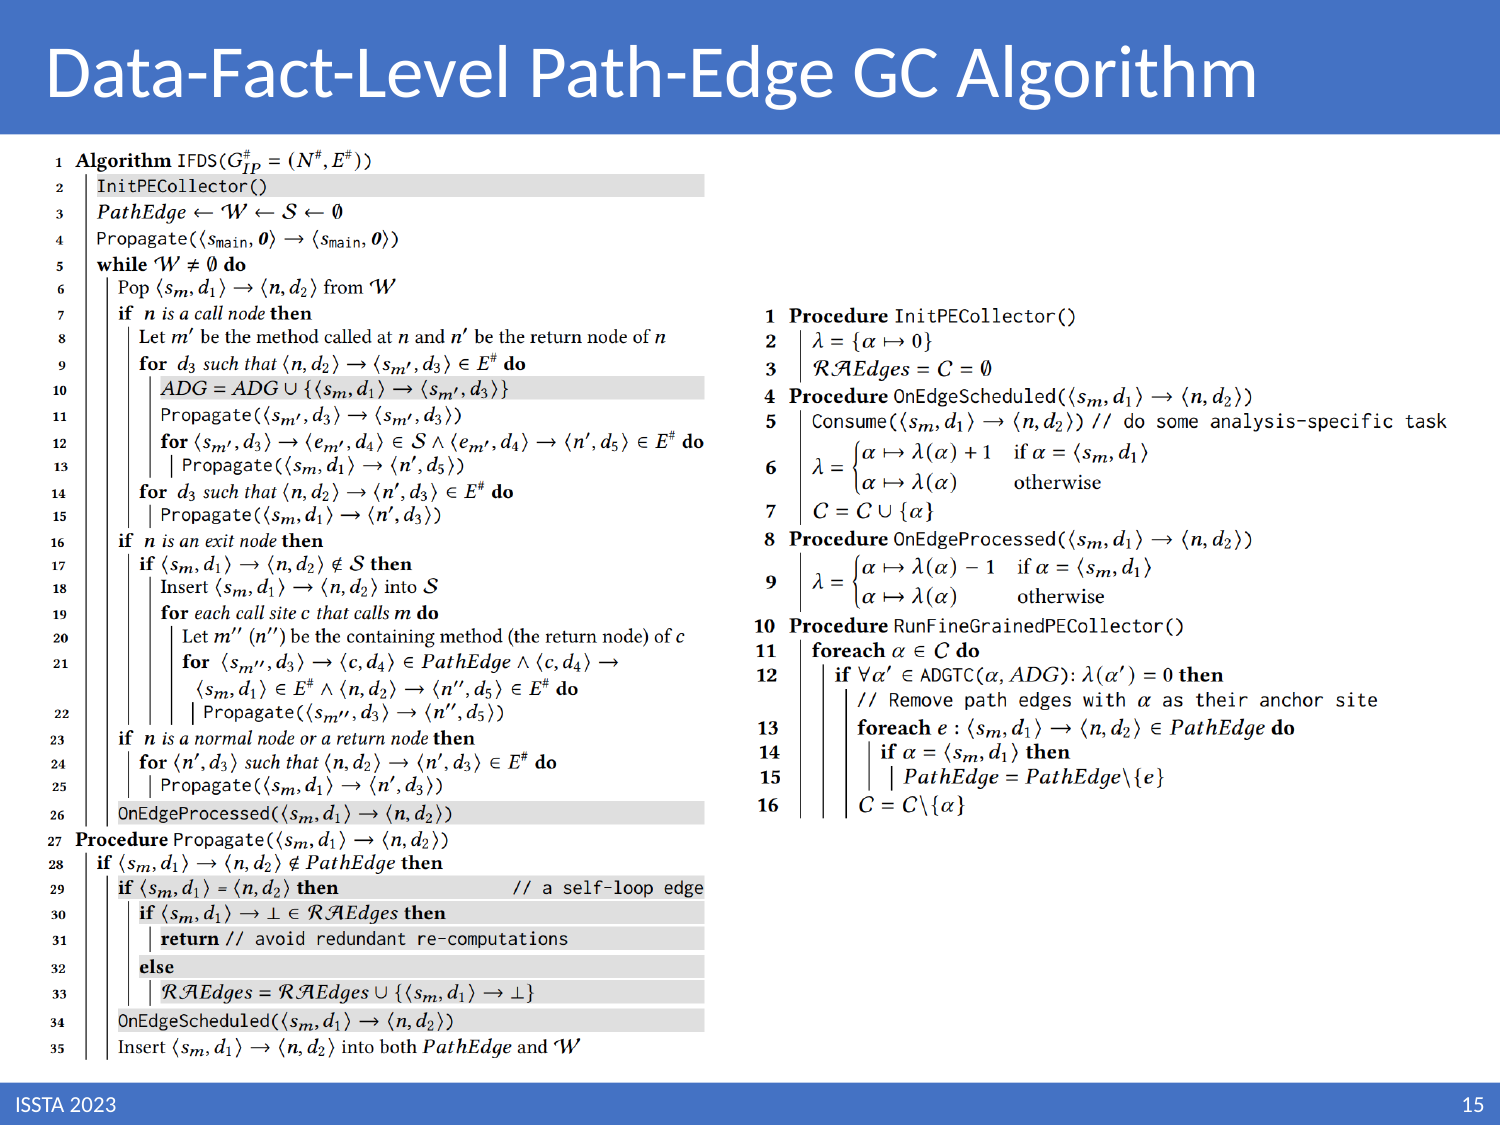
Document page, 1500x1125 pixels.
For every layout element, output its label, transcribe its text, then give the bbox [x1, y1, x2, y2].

picture [39, 143, 721, 1074]
text_box [318, 1082, 1421, 1125]
text_box 15 [1421, 1082, 1500, 1125]
picture [742, 292, 1461, 833]
text_box ISSTA 2023 [0, 1082, 318, 1125]
text_box Data-Fact-Level Path-Edge GC Algorithm [0, 0, 1500, 135]
